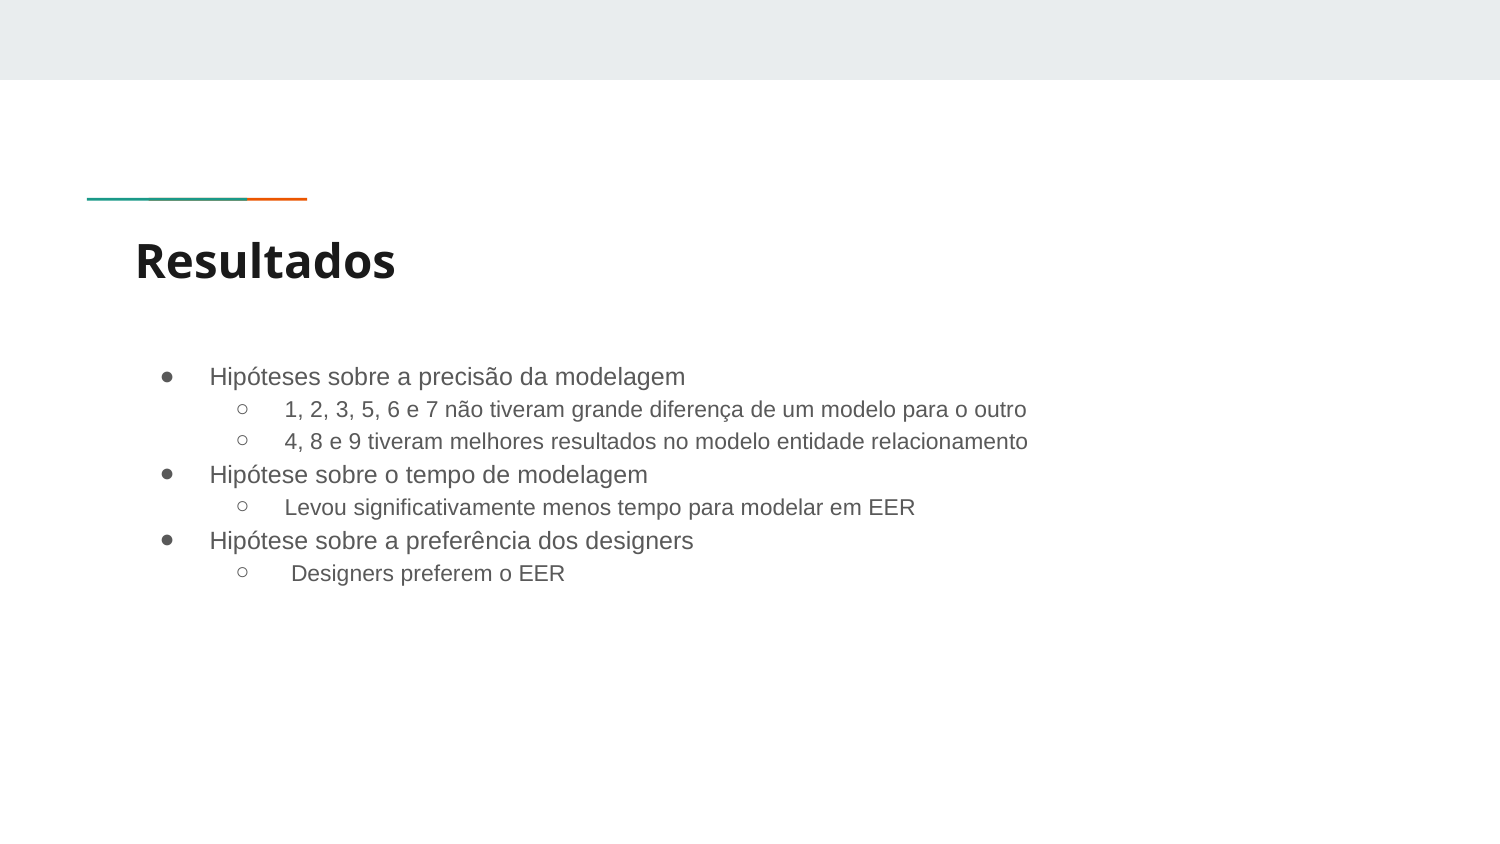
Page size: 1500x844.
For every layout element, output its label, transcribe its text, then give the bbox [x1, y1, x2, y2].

list Hipóteses sobre a precisão da modelagem 1, 2, 3, 5, 6 e 7 não tiveram grande diferença de um modelo para o outro 4, 8 e 9 tiveram melhores resultados no modelo entidade relacionamento Hipótese sobre o tempo de modelagem Levou significativamente menos tempo para modelar em EER Hipótese sobre a preferência dos designers Designers preferem o EER [119, 341, 1381, 712]
title Resultados [119, 216, 1381, 305]
